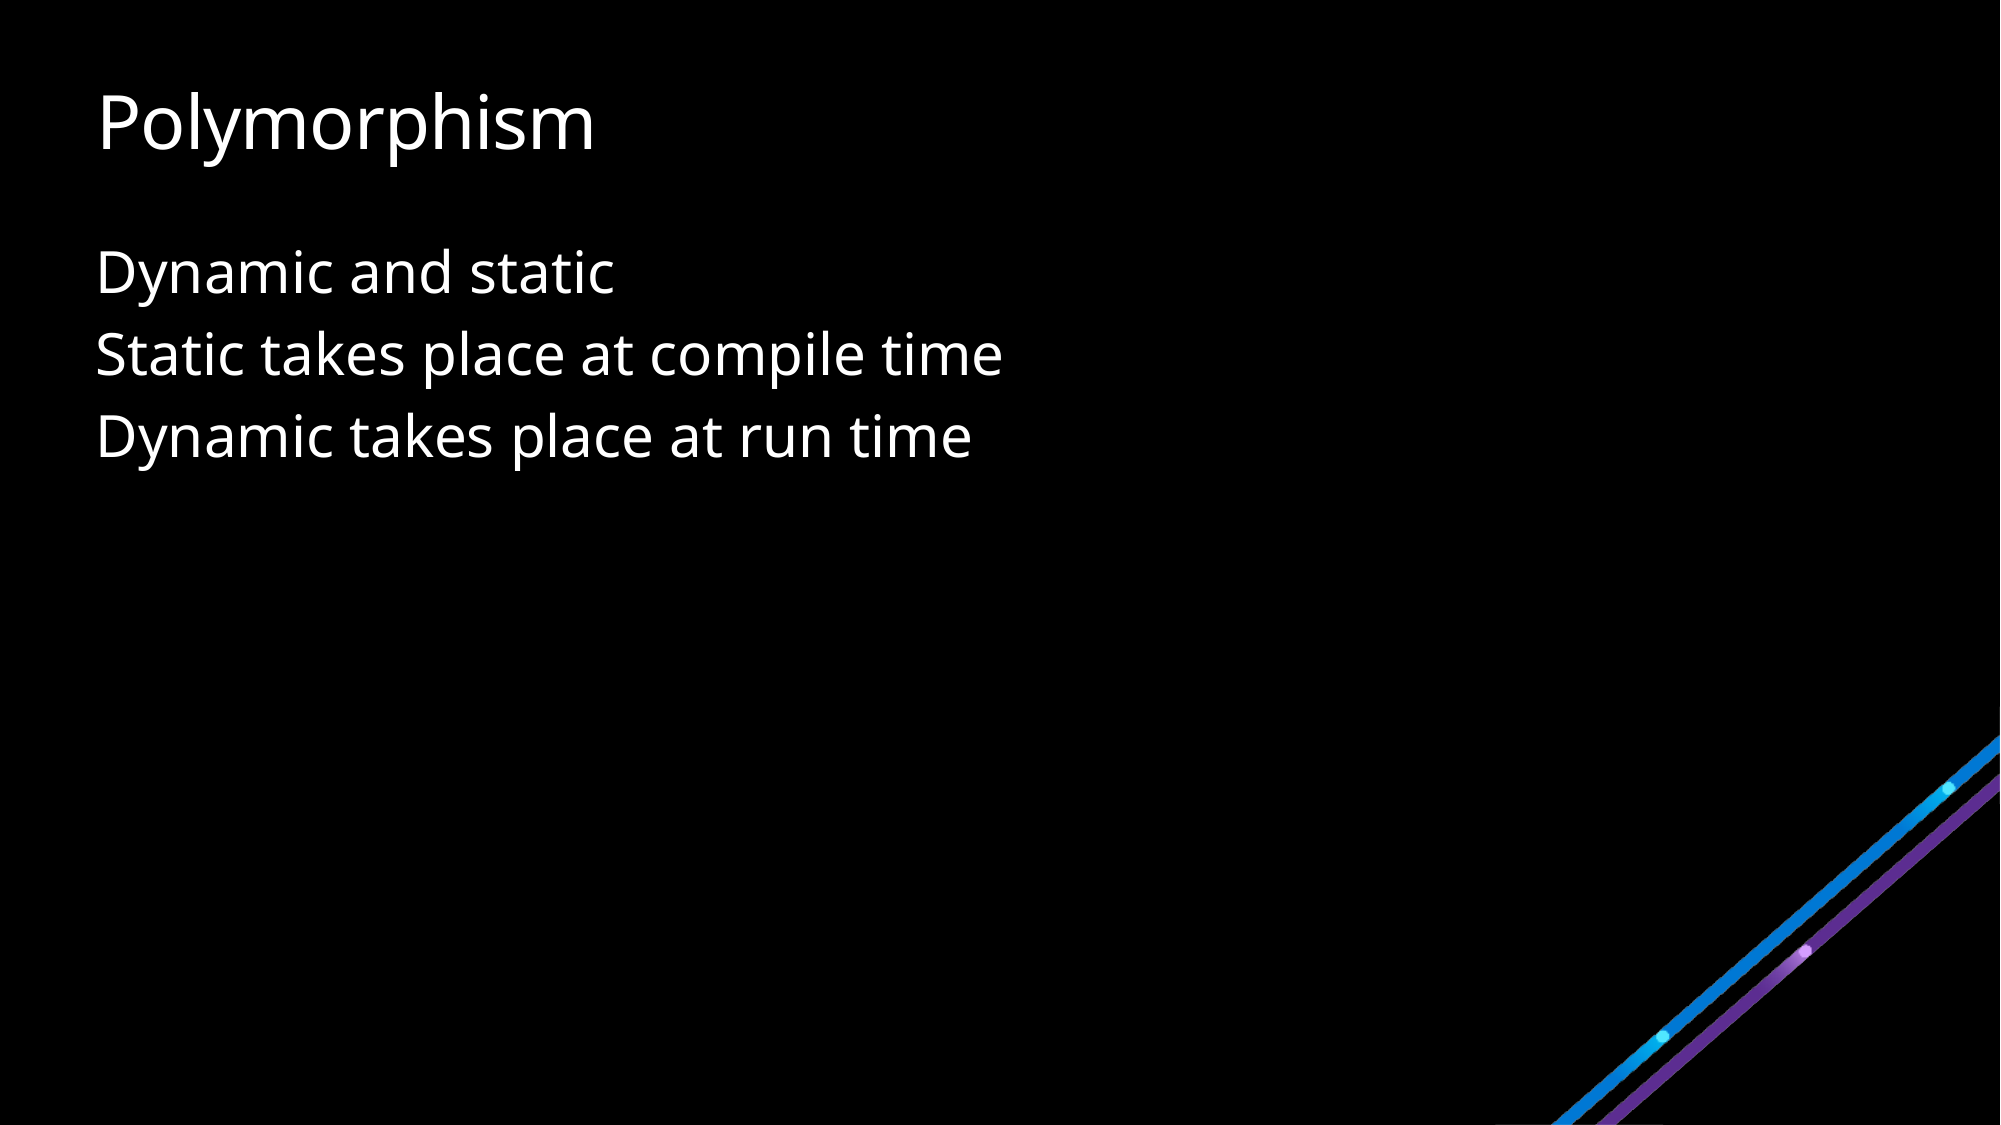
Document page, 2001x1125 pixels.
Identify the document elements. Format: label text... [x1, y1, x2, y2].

list Dynamic and static Static takes place at compile time Dynamic takes place at run time [95, 235, 1904, 476]
title Polymorphism [96, 75, 1904, 166]
picture [1554, 738, 1999, 1124]
